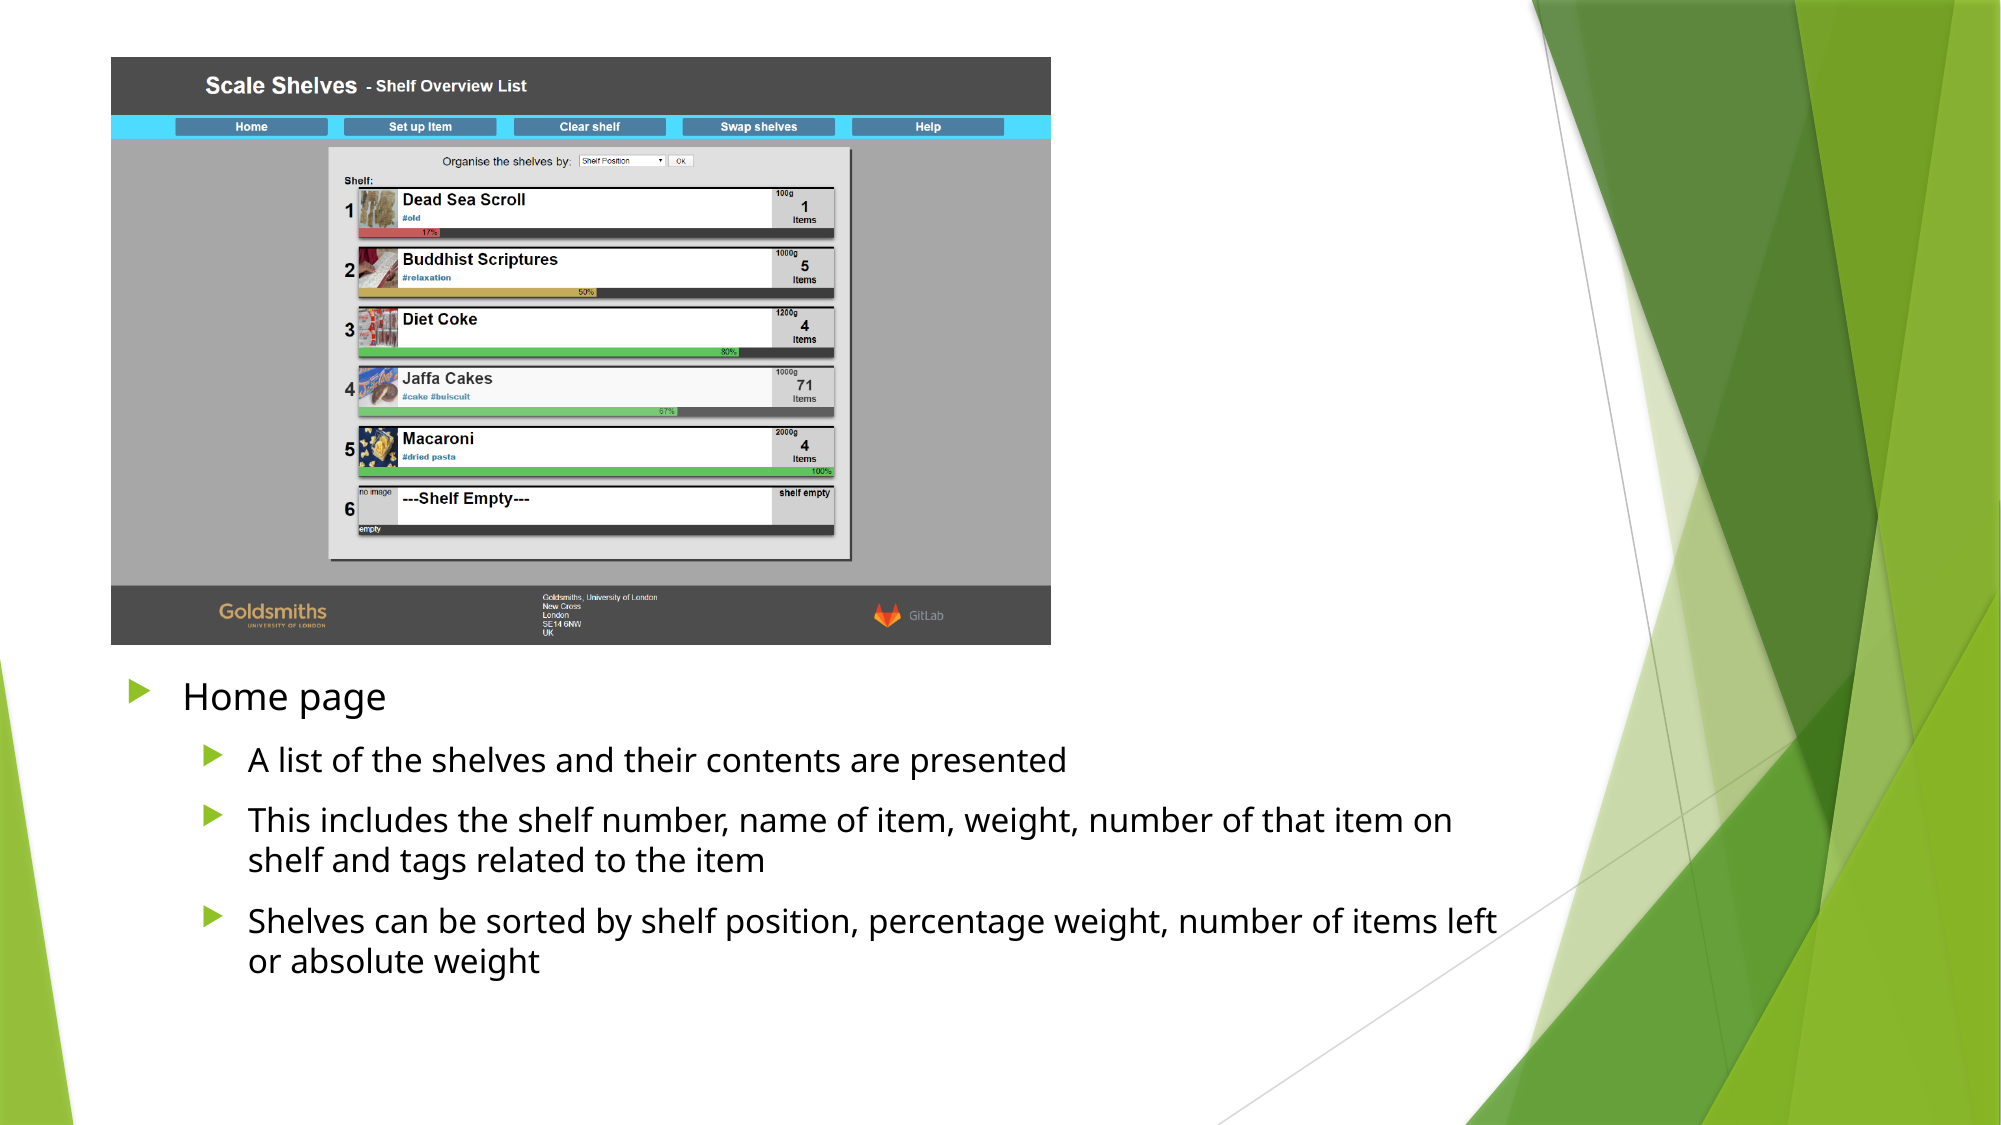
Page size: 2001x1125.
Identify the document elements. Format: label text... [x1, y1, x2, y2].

list Home page A list of the shelves and their contents are presented This includes the shelf number, name of item, weight, number of that item on shelf and tags related to the item Shelves can be sorted by shelf position, percentage weight, number of items left or absolute weight [111, 665, 1522, 991]
picture [110, 56, 1051, 645]
